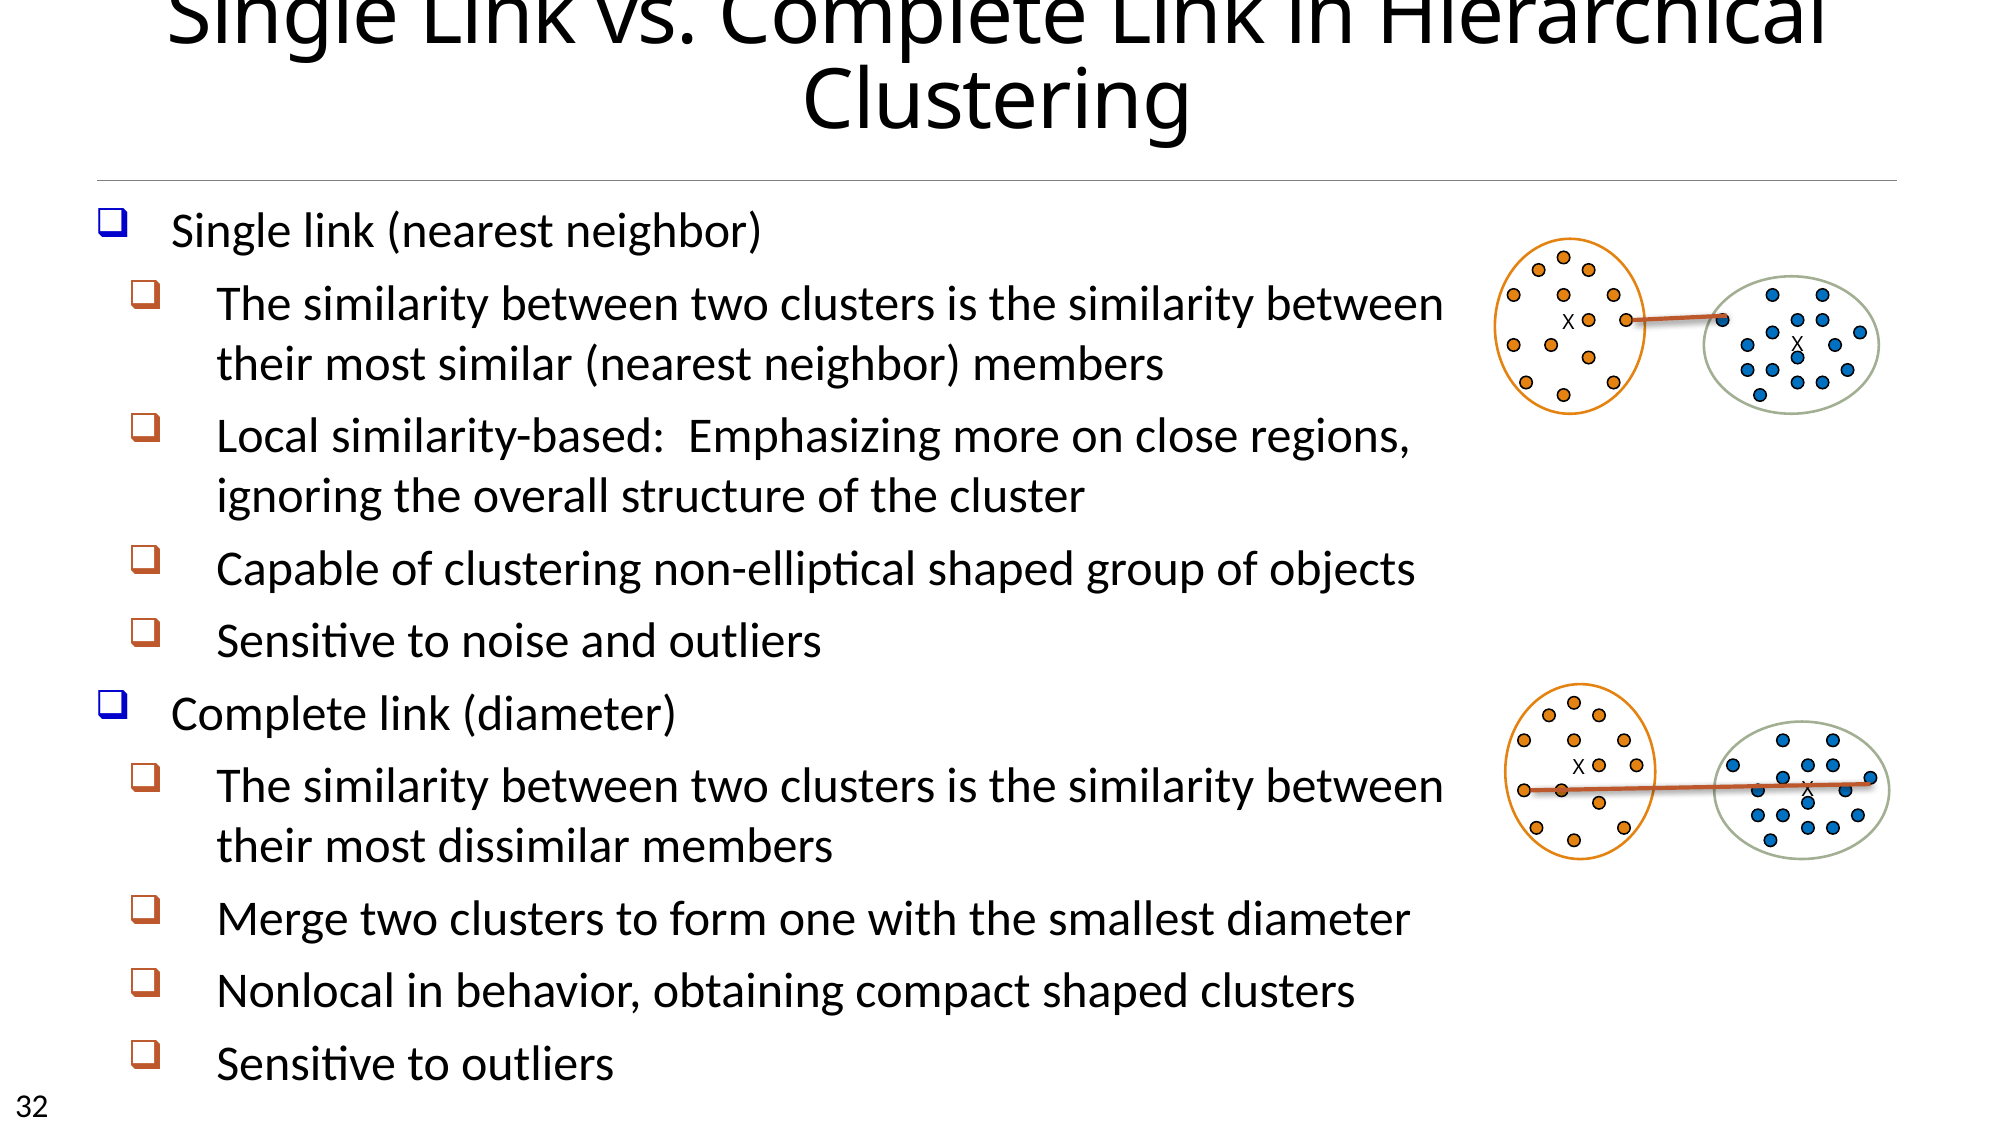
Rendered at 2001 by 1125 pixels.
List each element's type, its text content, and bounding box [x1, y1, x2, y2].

title Single Link vs. Complete Link in Hierarchical Clustering [0, 62, 2000, 154]
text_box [1504, 683, 1890, 860]
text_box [1494, 238, 1880, 415]
list Single link (nearest neighbor) The similarity between two clusters is the similarity between their most similar (nearest neighbor) members Local similarity-based: Emphasizing more on close regions, ignoring the overall structure of the cluster Capable of clustering non-elliptical shaped group of objects Sensitive to noise and outliers Complete link (diameter) The similarity between two clusters is the similarity between their most dissimilar members Merge two clusters to form one with the smallest diameter Nonlocal in behavior, obtaining compact shaped clusters Sensitive to outliers [80, 190, 1495, 1092]
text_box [1631, 315, 1728, 321]
